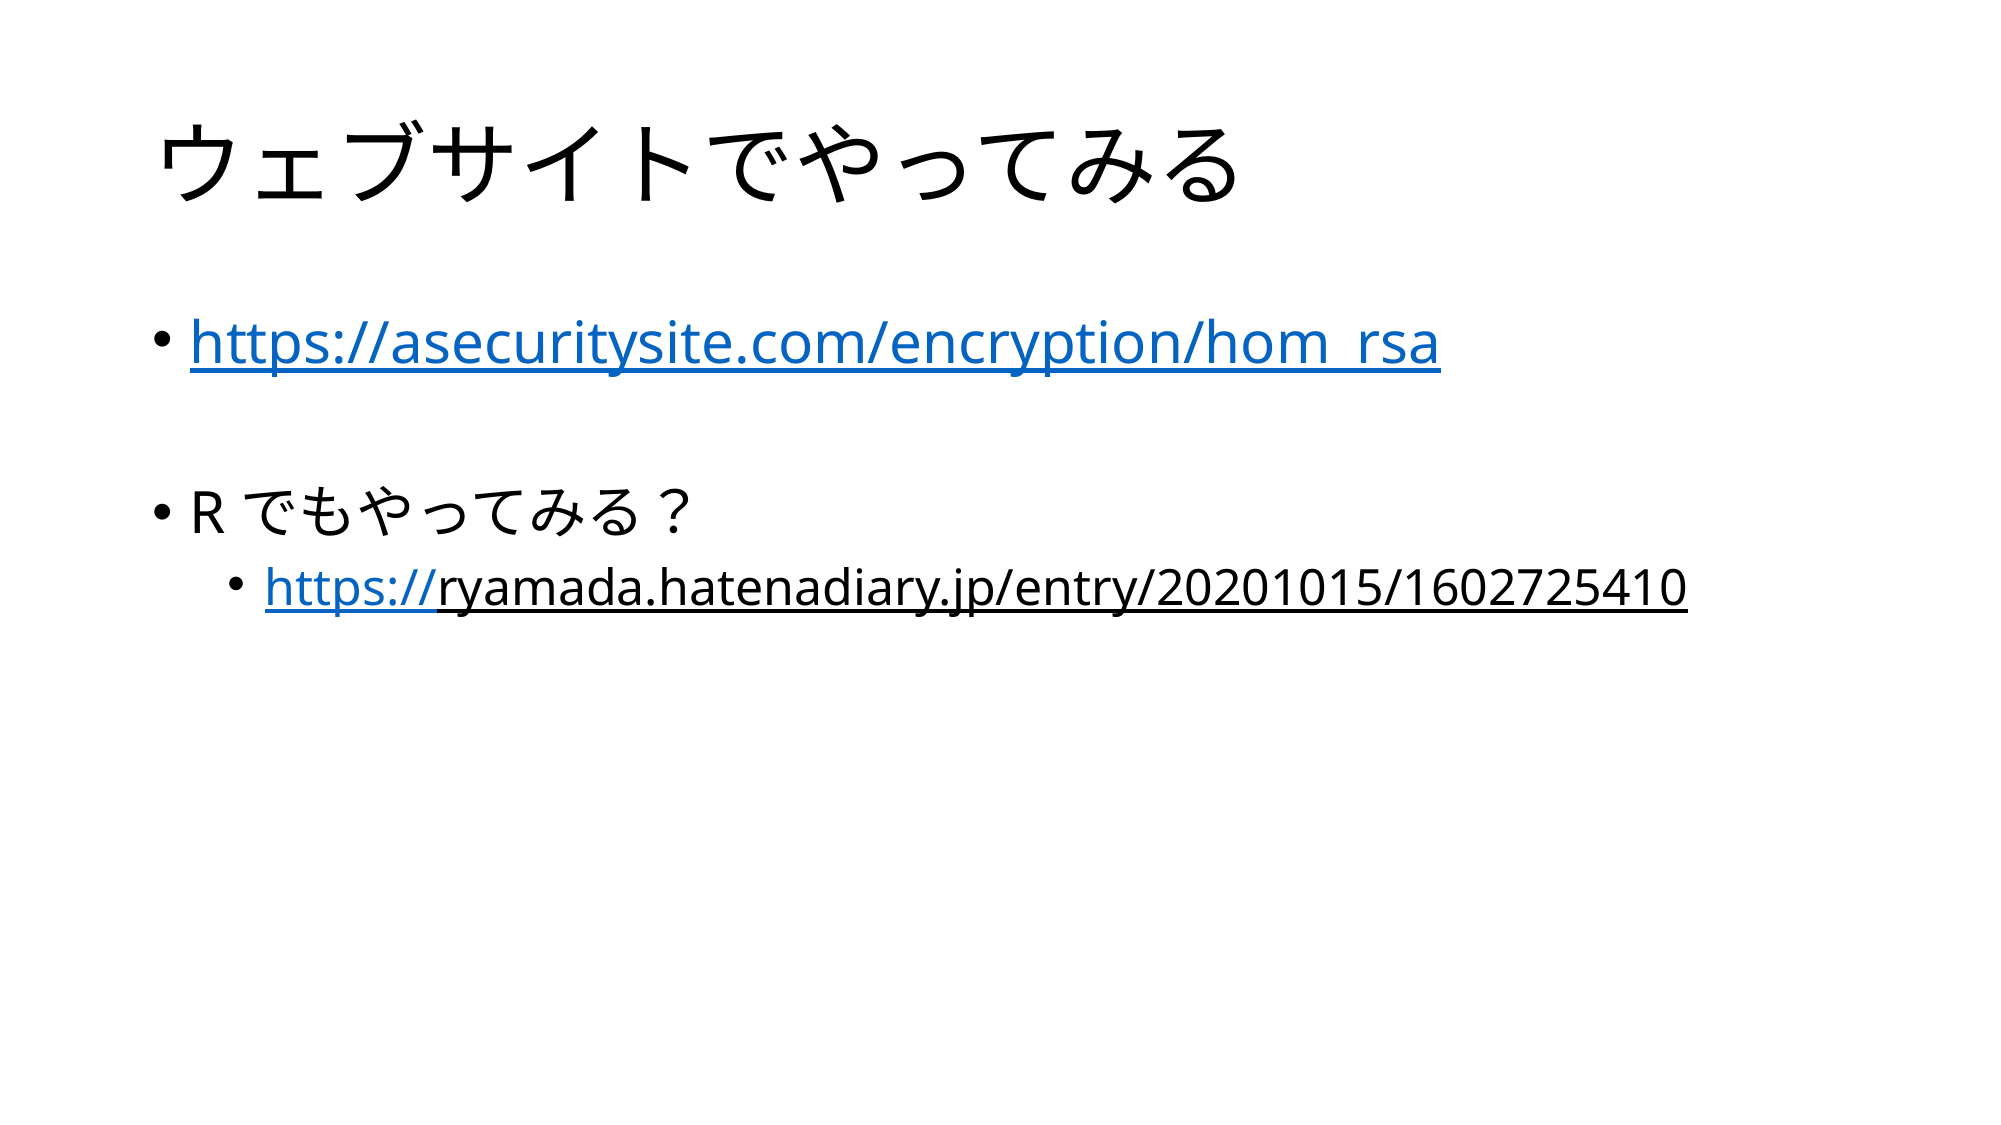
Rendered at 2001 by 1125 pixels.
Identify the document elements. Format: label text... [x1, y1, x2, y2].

list https://asecuritysite.com/encryption/hom_rsa Rでもやってみる？ https://ryamada.hatenadiary.jp/entry/20201015/1602725410 [137, 299, 1863, 1014]
title ウェブサイトでやってみる [137, 59, 1863, 278]
